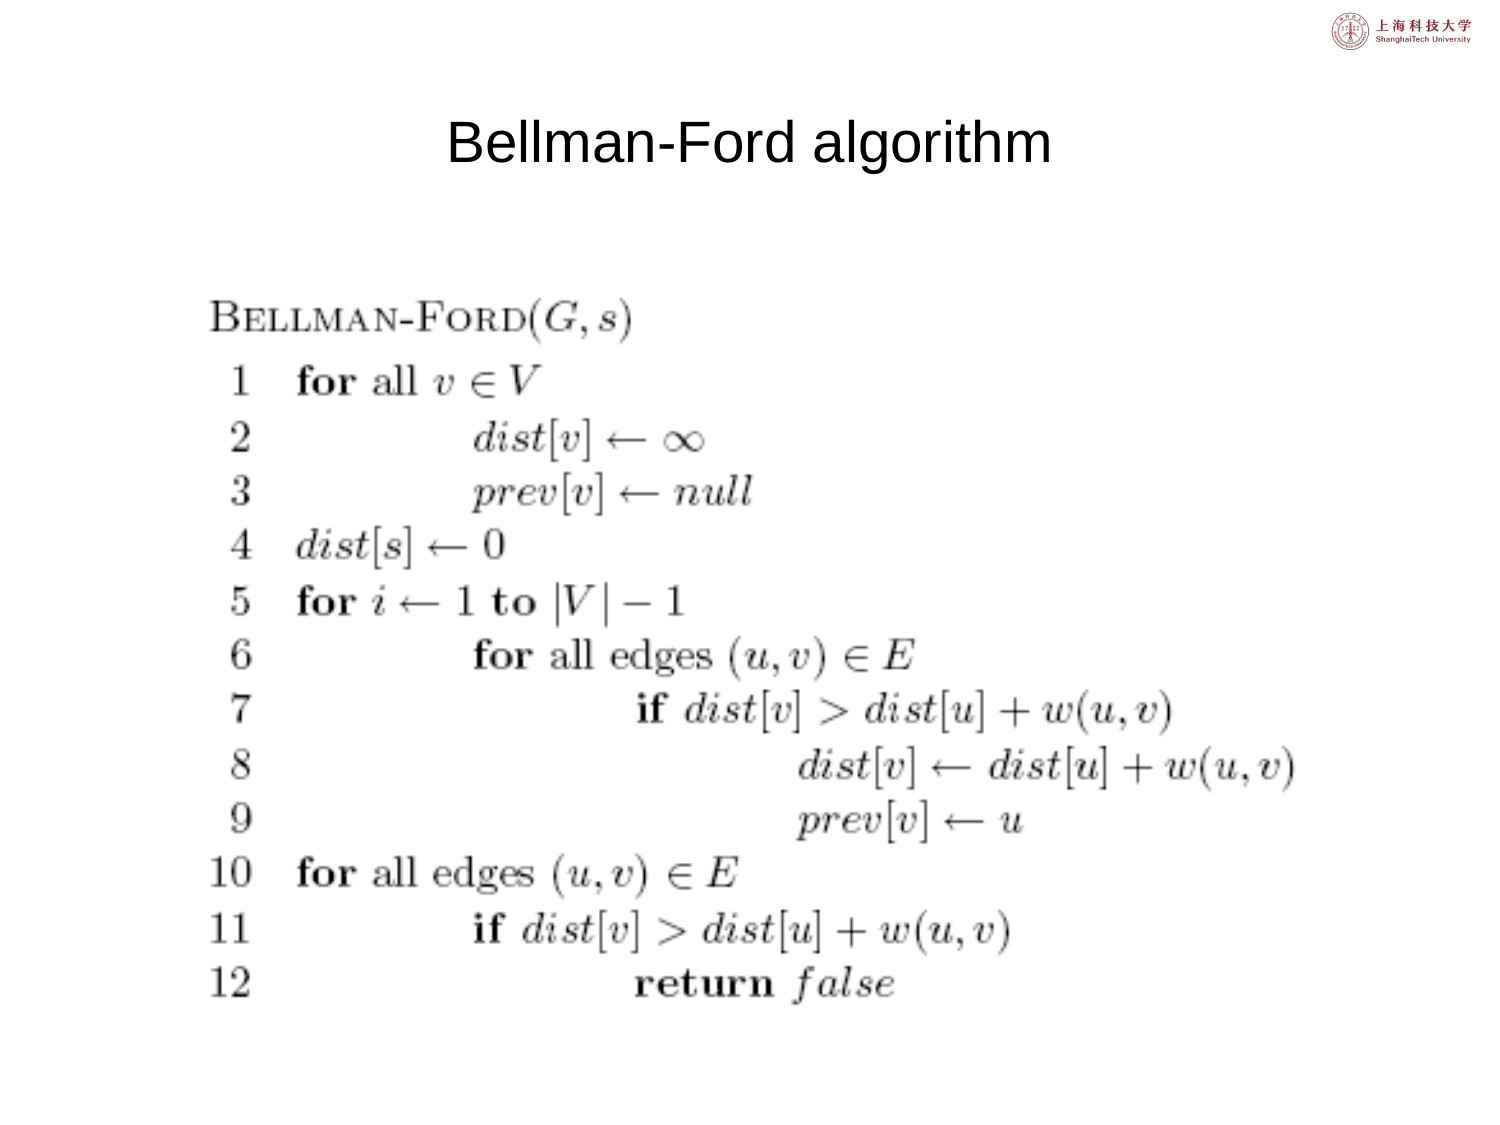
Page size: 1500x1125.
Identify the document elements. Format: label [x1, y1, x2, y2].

picture [199, 286, 1301, 1013]
title [74, 44, 1426, 233]
picture [1327, 0, 1478, 109]
